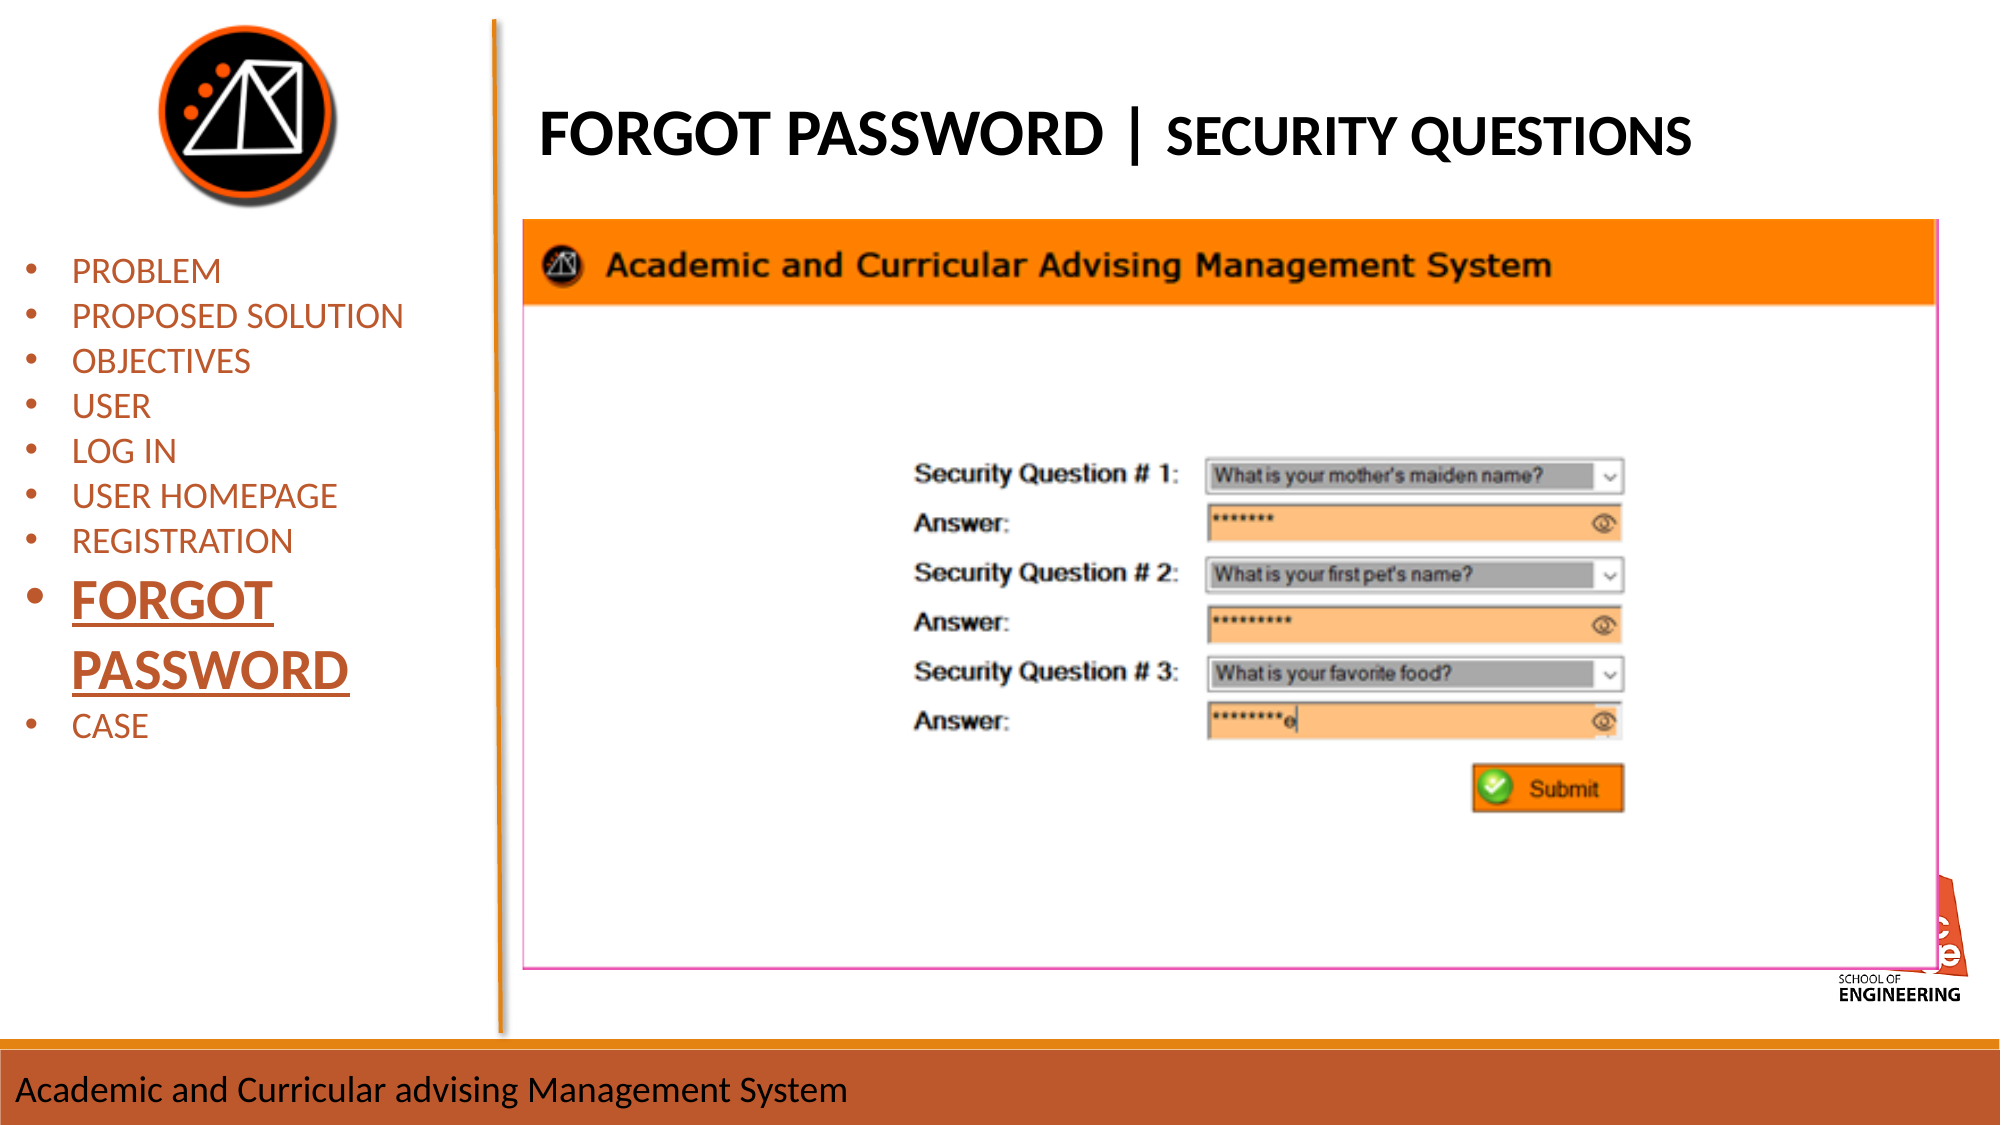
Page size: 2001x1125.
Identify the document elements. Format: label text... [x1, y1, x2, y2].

text_box FORGOT PASSWORD | SECURITY QUESTIONS [511, 81, 1709, 177]
text_box PROBLEM PROPOSED SOLUTION OBJECTIVES USER LOG IN USER HOMEPAGE REGISTRATION FORGOT PASSWORD CASE [10, 238, 490, 793]
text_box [493, 18, 502, 1034]
picture [521, 218, 1979, 1010]
picture [145, 18, 347, 220]
subtitle Academic and Curricular advising Management System [0, 1062, 1570, 1118]
